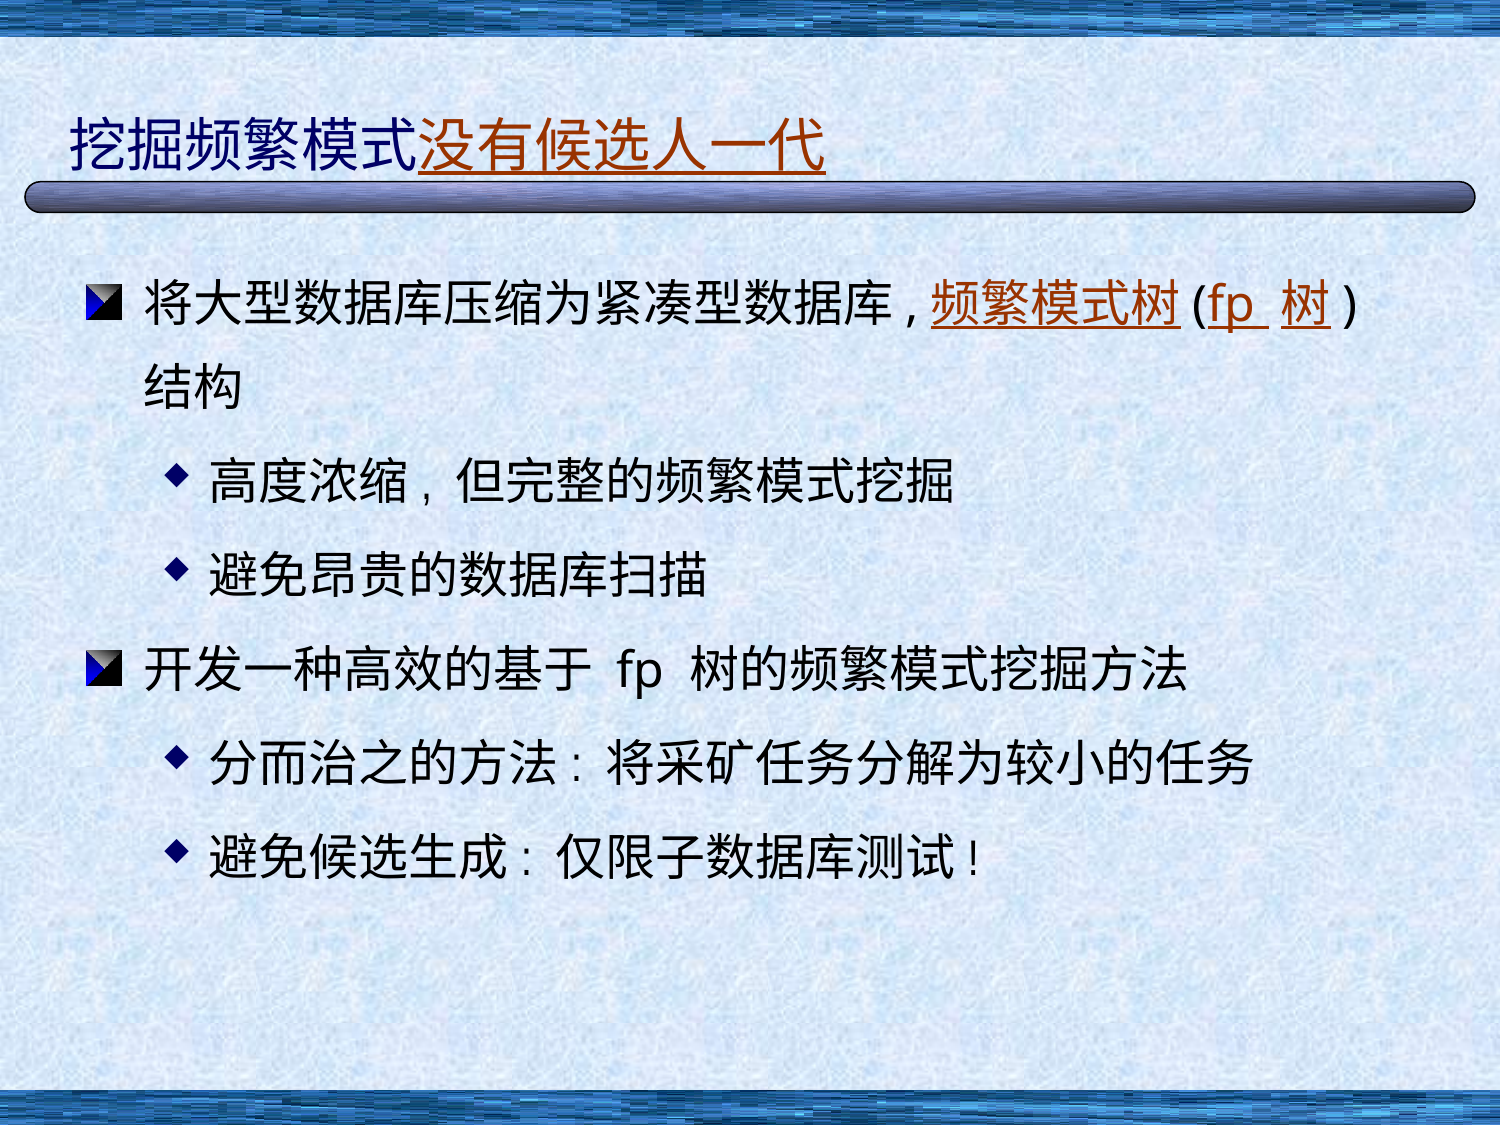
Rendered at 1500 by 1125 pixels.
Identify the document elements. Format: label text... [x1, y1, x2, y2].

title 挖掘频繁模式没有候选人一代 [53, 35, 1500, 186]
picture [26, 183, 1474, 211]
list 将大型数据库压缩为紧凑型数据库,频繁模式树(fp 树) 结构 高度浓缩, 但完整的频繁模式挖掘 避免昂贵的数据库扫描 开发一种高效的基于 fp 树的频繁模式挖掘方法 分而治之的方法: 将采矿任务分解为较小的任务 避免候选生成: 仅限子数据库测试! [71, 240, 1445, 1032]
picture [0, 0, 1500, 1125]
